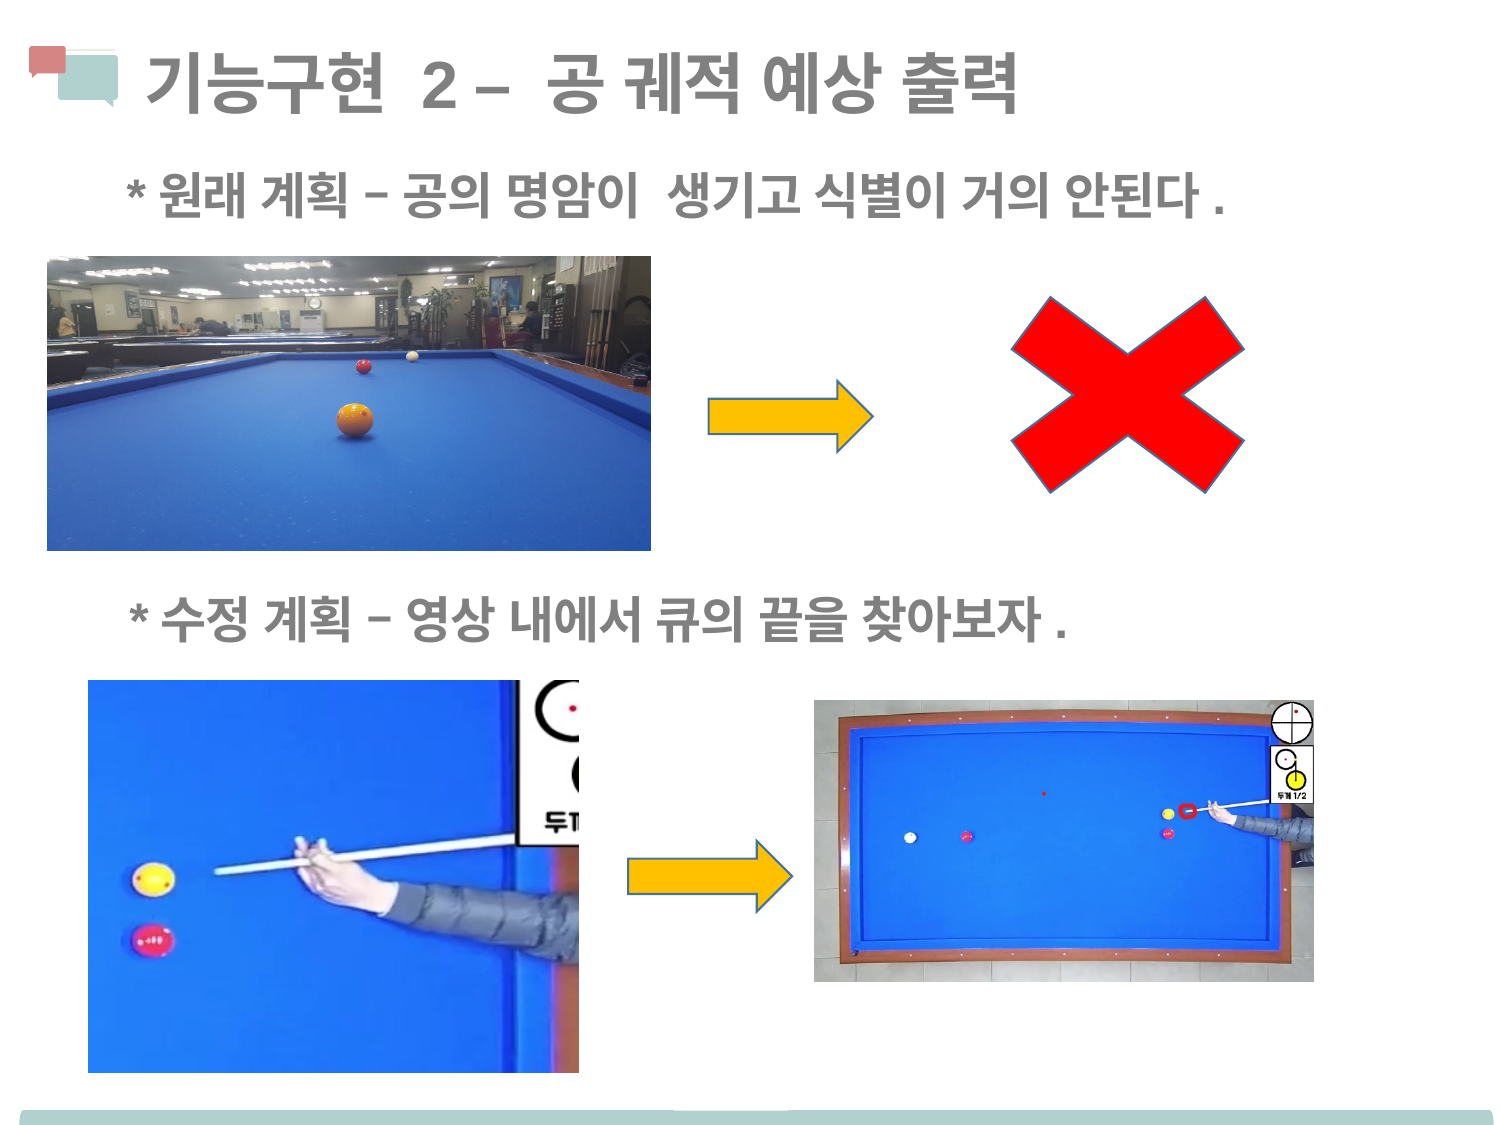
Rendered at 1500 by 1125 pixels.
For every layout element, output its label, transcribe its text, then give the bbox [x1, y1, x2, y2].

text_box [707, 378, 875, 455]
picture [814, 700, 1314, 982]
text_box *수정 계획 – 영상 내에서 큐의 끝을 찾아보자. [114, 556, 1214, 681]
text_box [1010, 295, 1246, 495]
text_box 기능구현 2 – 공 궤적 예상 출력 [8, 0, 1157, 133]
picture [47, 256, 651, 551]
text_box [627, 838, 794, 915]
text_box *원래 계획 – 공의 명암이 생기고 식별이 거의 안된다. [111, 132, 1347, 257]
picture [88, 680, 579, 1073]
